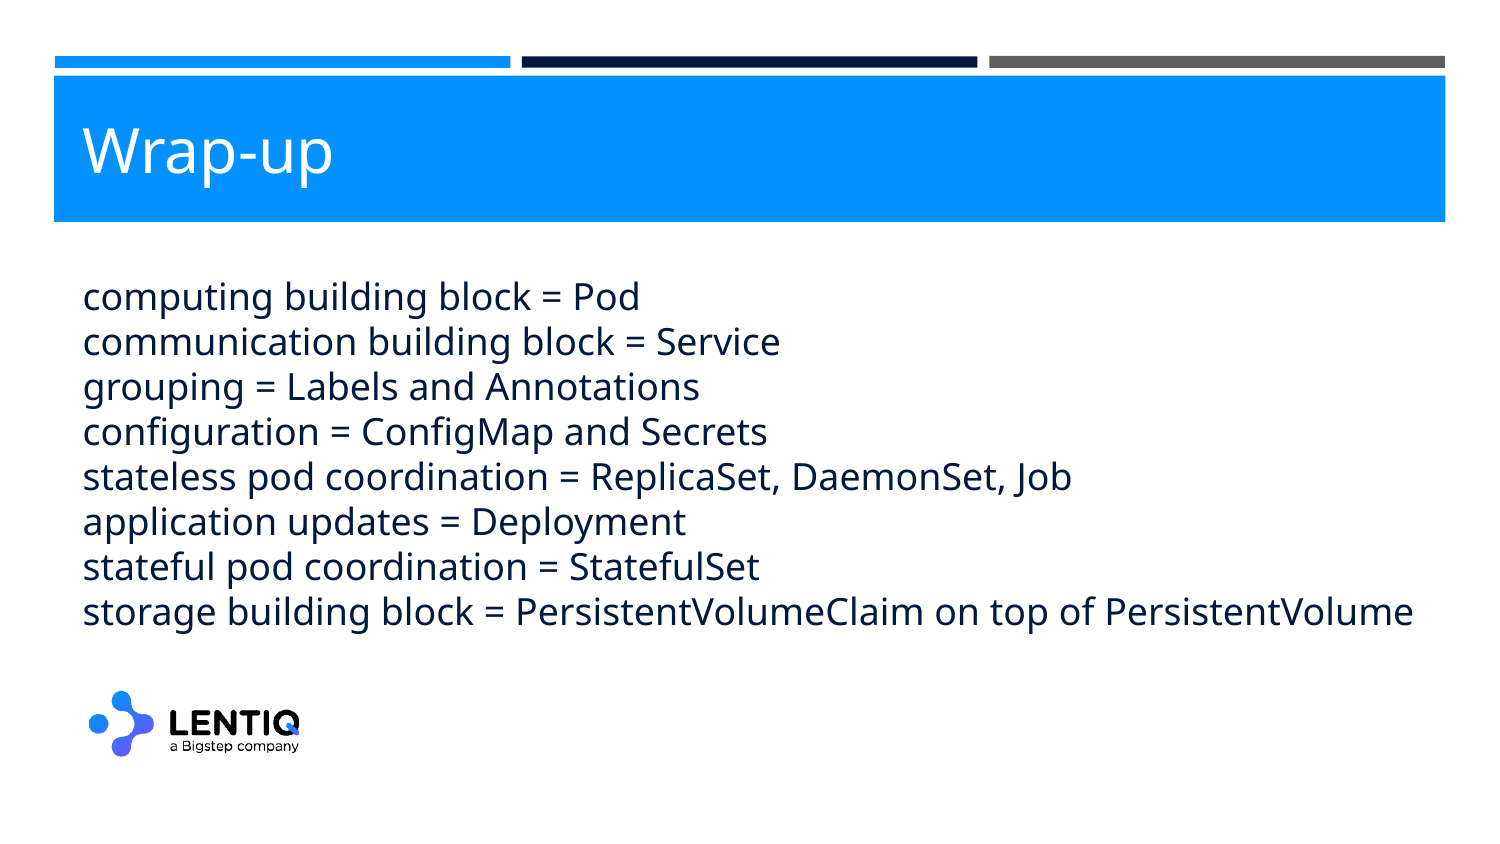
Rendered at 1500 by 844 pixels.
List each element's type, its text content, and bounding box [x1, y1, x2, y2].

title Wrap-up [71, 86, 1429, 212]
text_box computing building block = Pod communication building block = Service grouping = Labels and Annotations configuration = ConfigMap and Secrets stateless pod coordination = ReplicaSet, DaemonSet, Job application updates = Deployment stateful pod coordination = StatefulSet storage building block = PersistentVolumeClaim on top of PersistentVolume [71, 267, 1429, 643]
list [89, 690, 300, 758]
